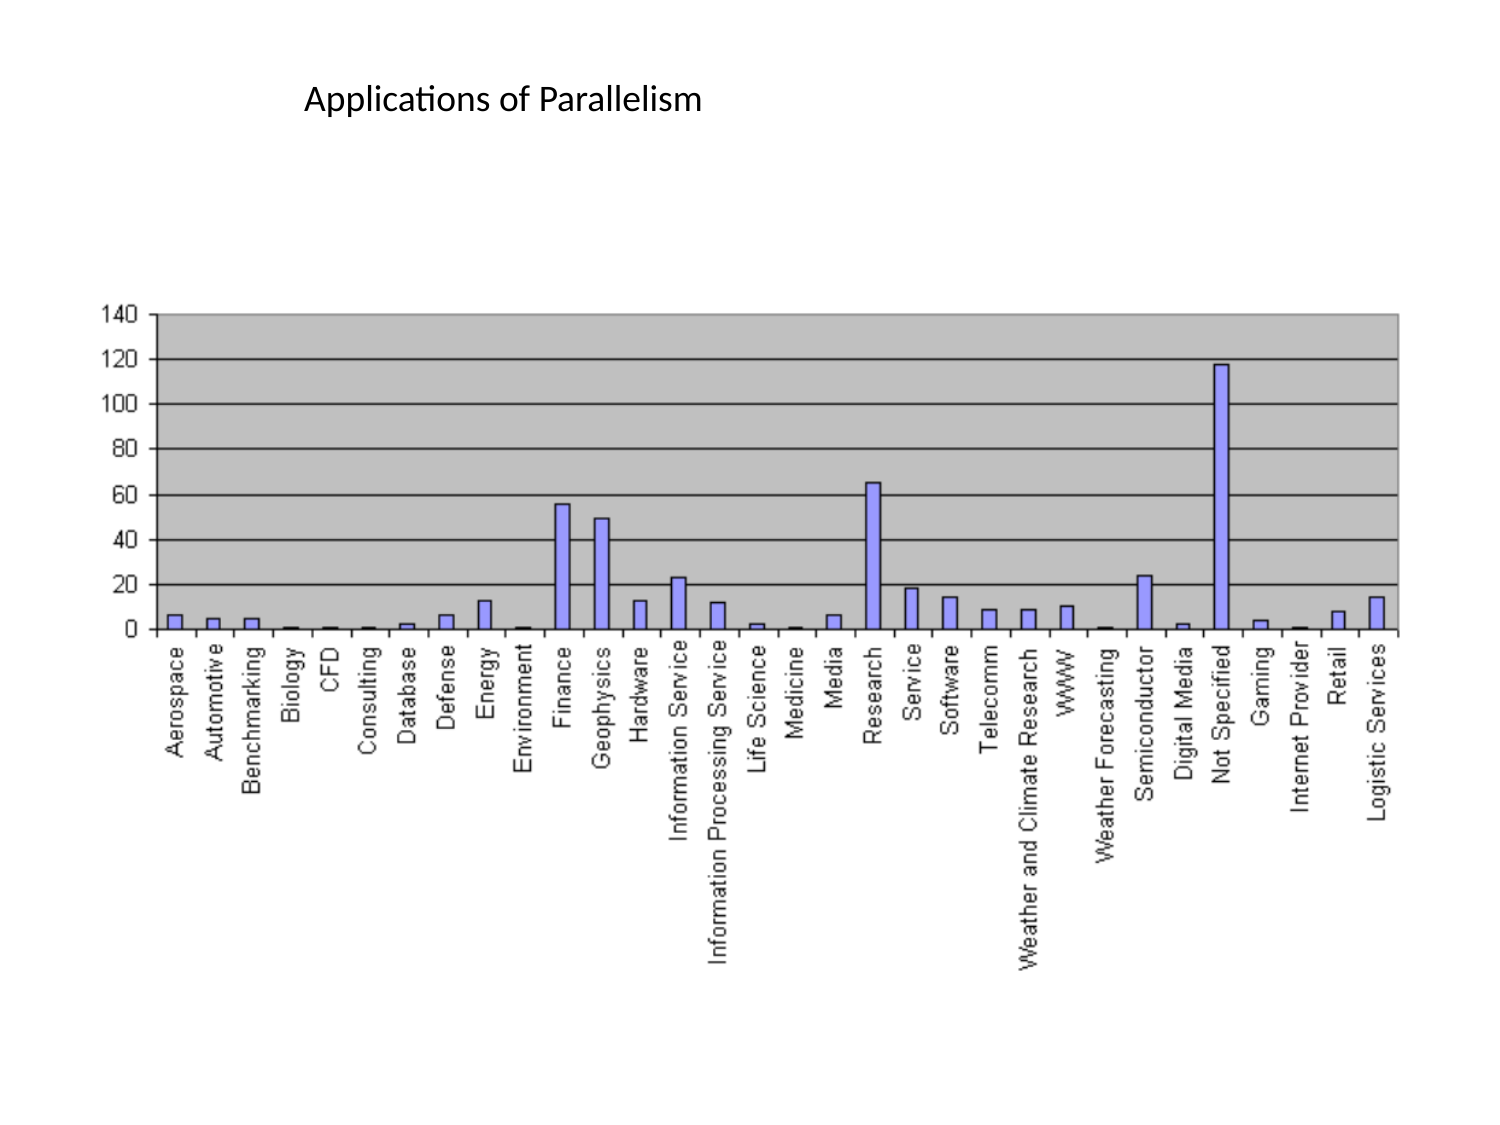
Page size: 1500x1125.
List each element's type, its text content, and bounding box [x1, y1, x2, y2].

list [74, 289, 1426, 978]
text_box Applications of Parallelism [289, 66, 1069, 127]
title [75, 45, 1425, 233]
